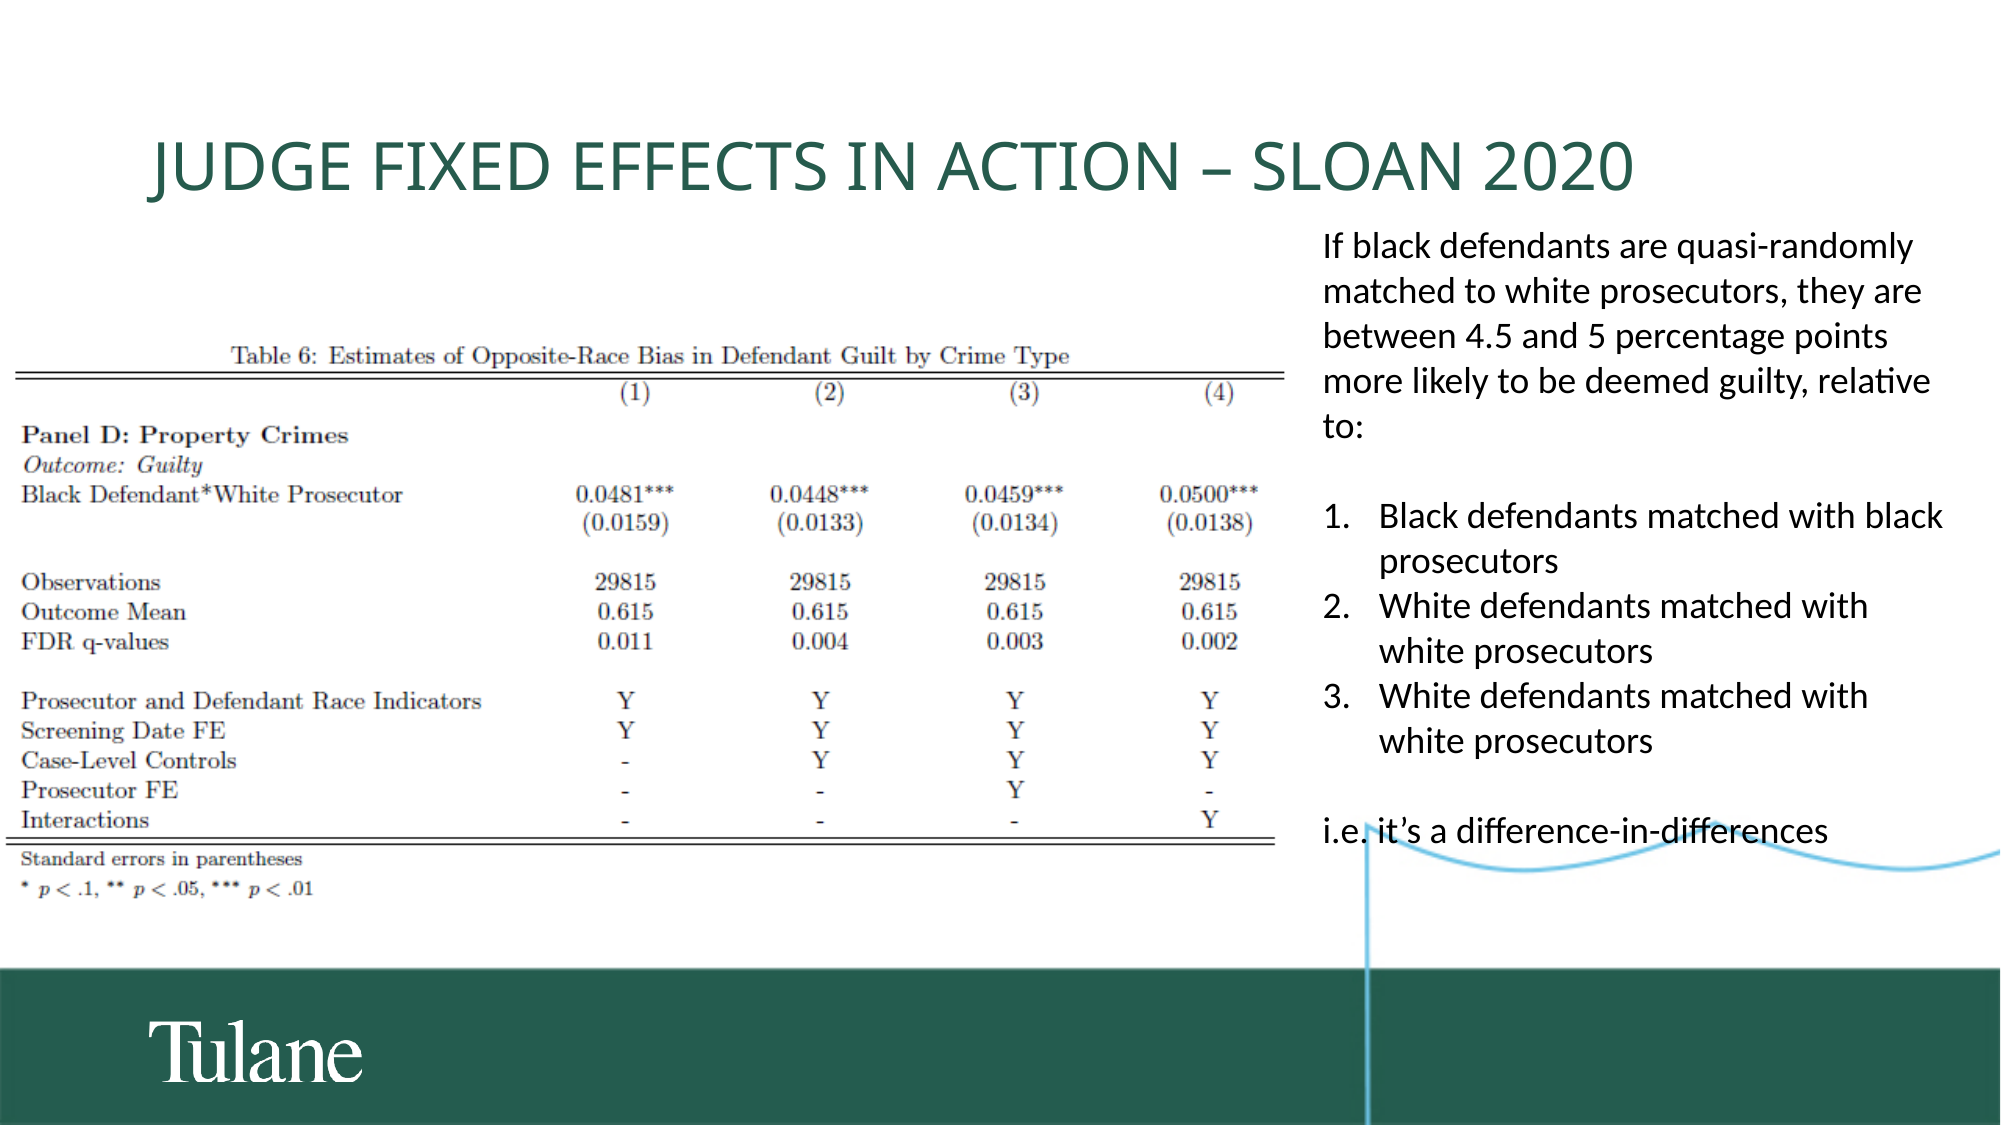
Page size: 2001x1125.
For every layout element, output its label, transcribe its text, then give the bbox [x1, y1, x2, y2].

text_box If black defendants are quasi-randomly matched to white prosecutors, they are between 4.5 and 5 percentage points more likely to be deemed guilty, relative to: Black defendants matched with black prosecutors White defendants matched with white prosecutors White defendants matched with white prosecutors i.e. it’s a difference-in-differences [1308, 214, 1969, 859]
title Judge fixed effects in action – Sloan 2020 [137, 59, 1863, 278]
picture [0, 0, 2001, 1125]
